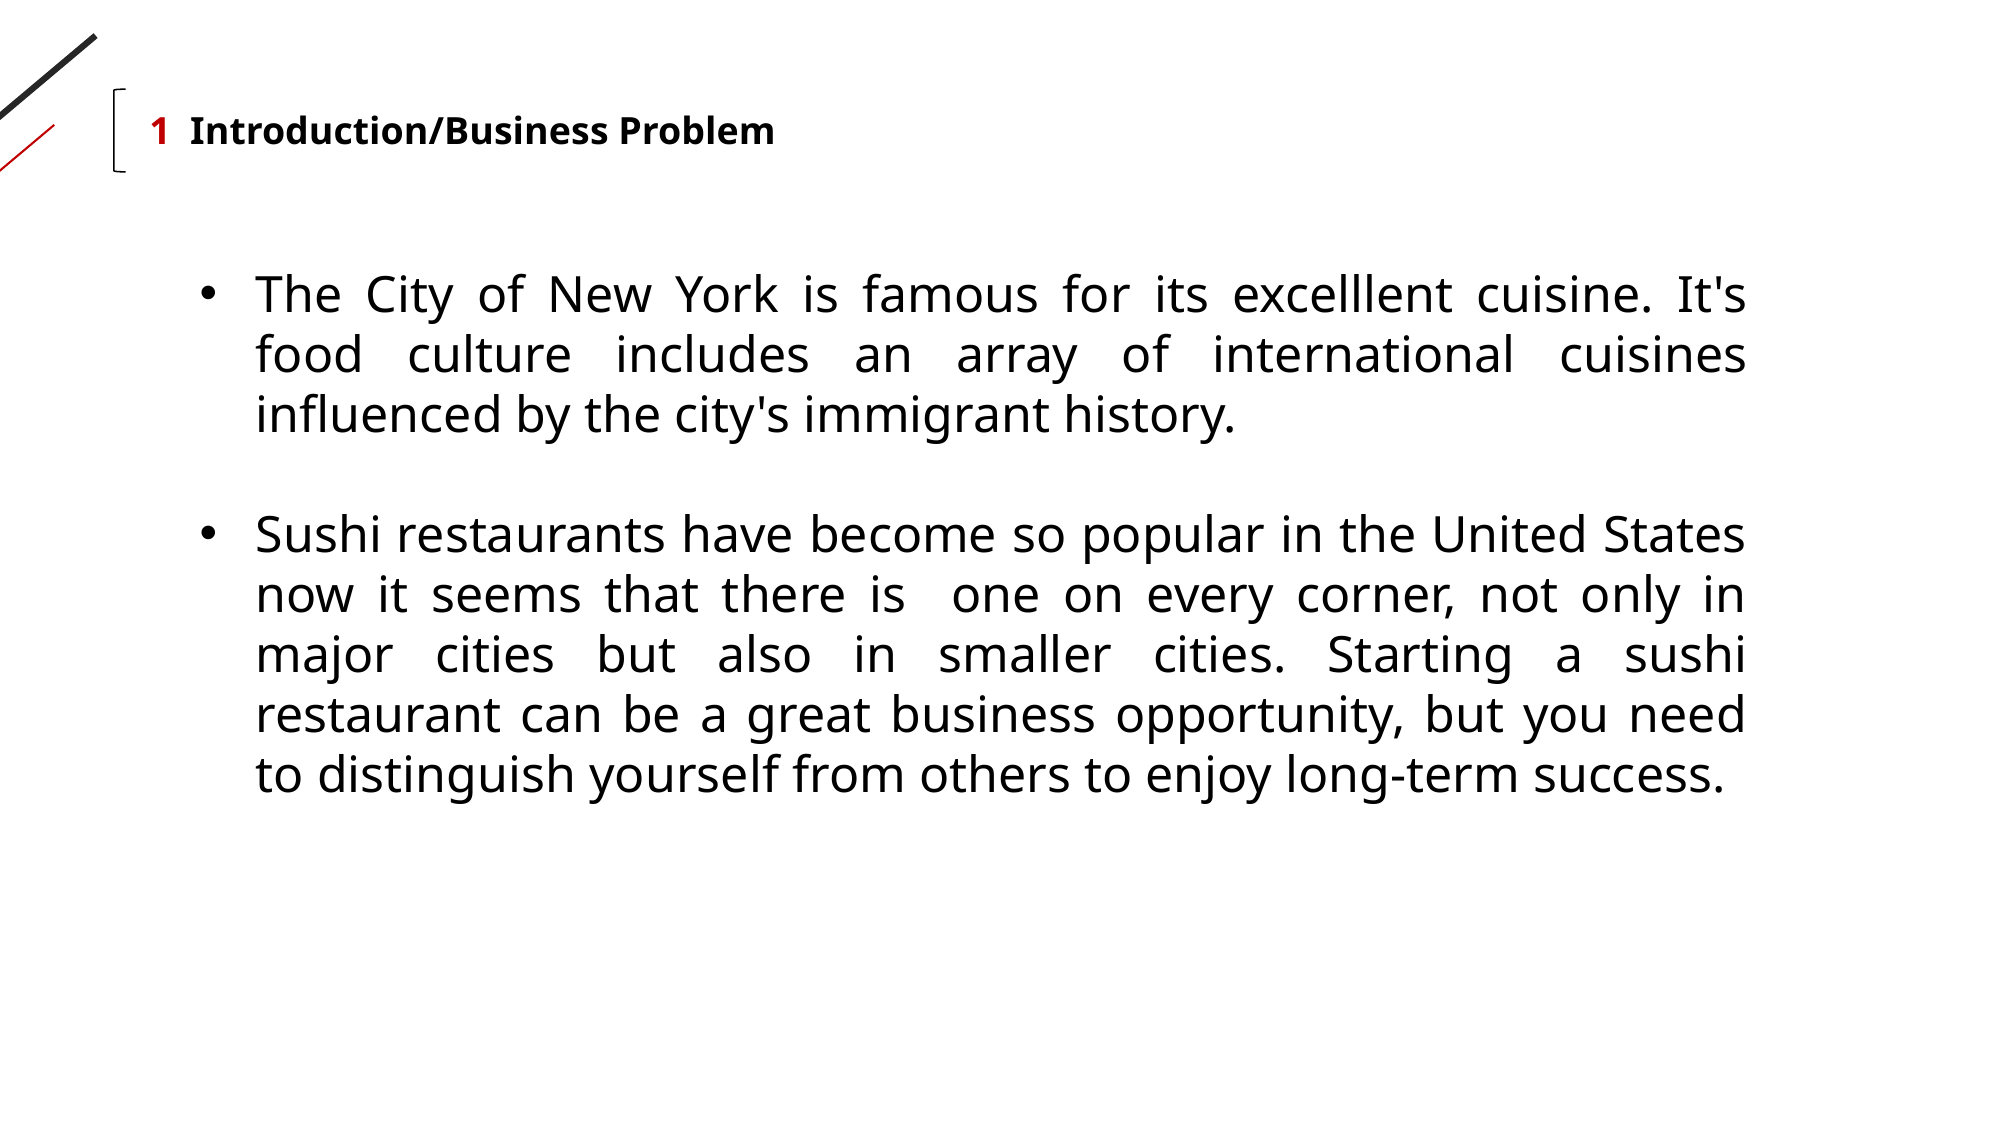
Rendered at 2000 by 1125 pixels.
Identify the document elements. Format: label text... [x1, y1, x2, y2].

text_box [0, 124, 55, 179]
text_box The City of New York is famous for its excelllent cuisine. It's food culture includes an array of international cuisines influenced by the city's immigrant history. Sushi restaurants have become so popular in the United States now it seems that there is one on every corner, not only in major cities but also in smaller cities. Starting a sushi restaurant can be a great business opportunity, but you need to distinguish yourself from others to enjoy long-term success. [184, 255, 1763, 871]
text_box 1 Introduction/Business Problem [134, 100, 792, 160]
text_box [0, 35, 96, 144]
text_box [113, 88, 126, 173]
